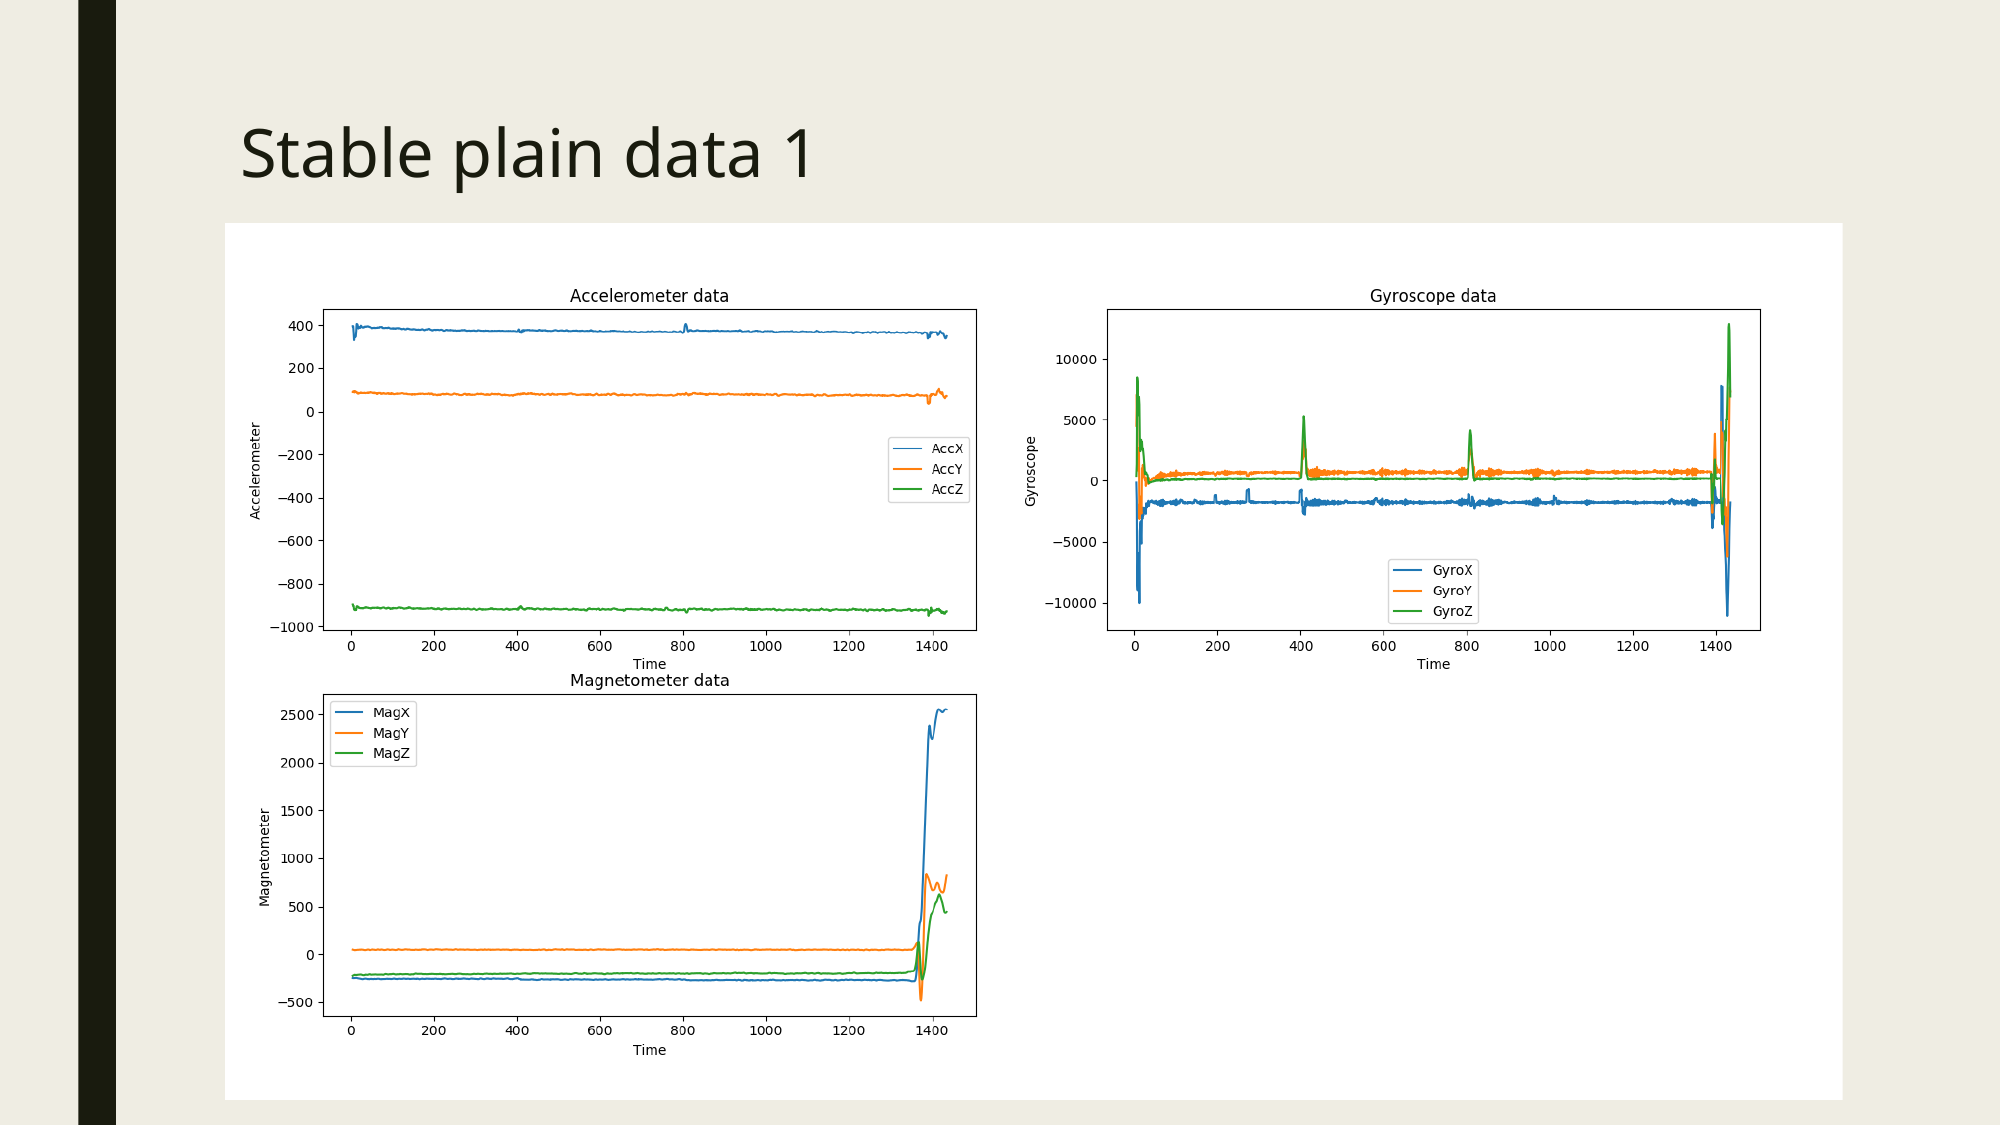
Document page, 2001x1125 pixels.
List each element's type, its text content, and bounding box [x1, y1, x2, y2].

title Stable plain data 1 [225, 112, 1800, 199]
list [224, 223, 1843, 1100]
